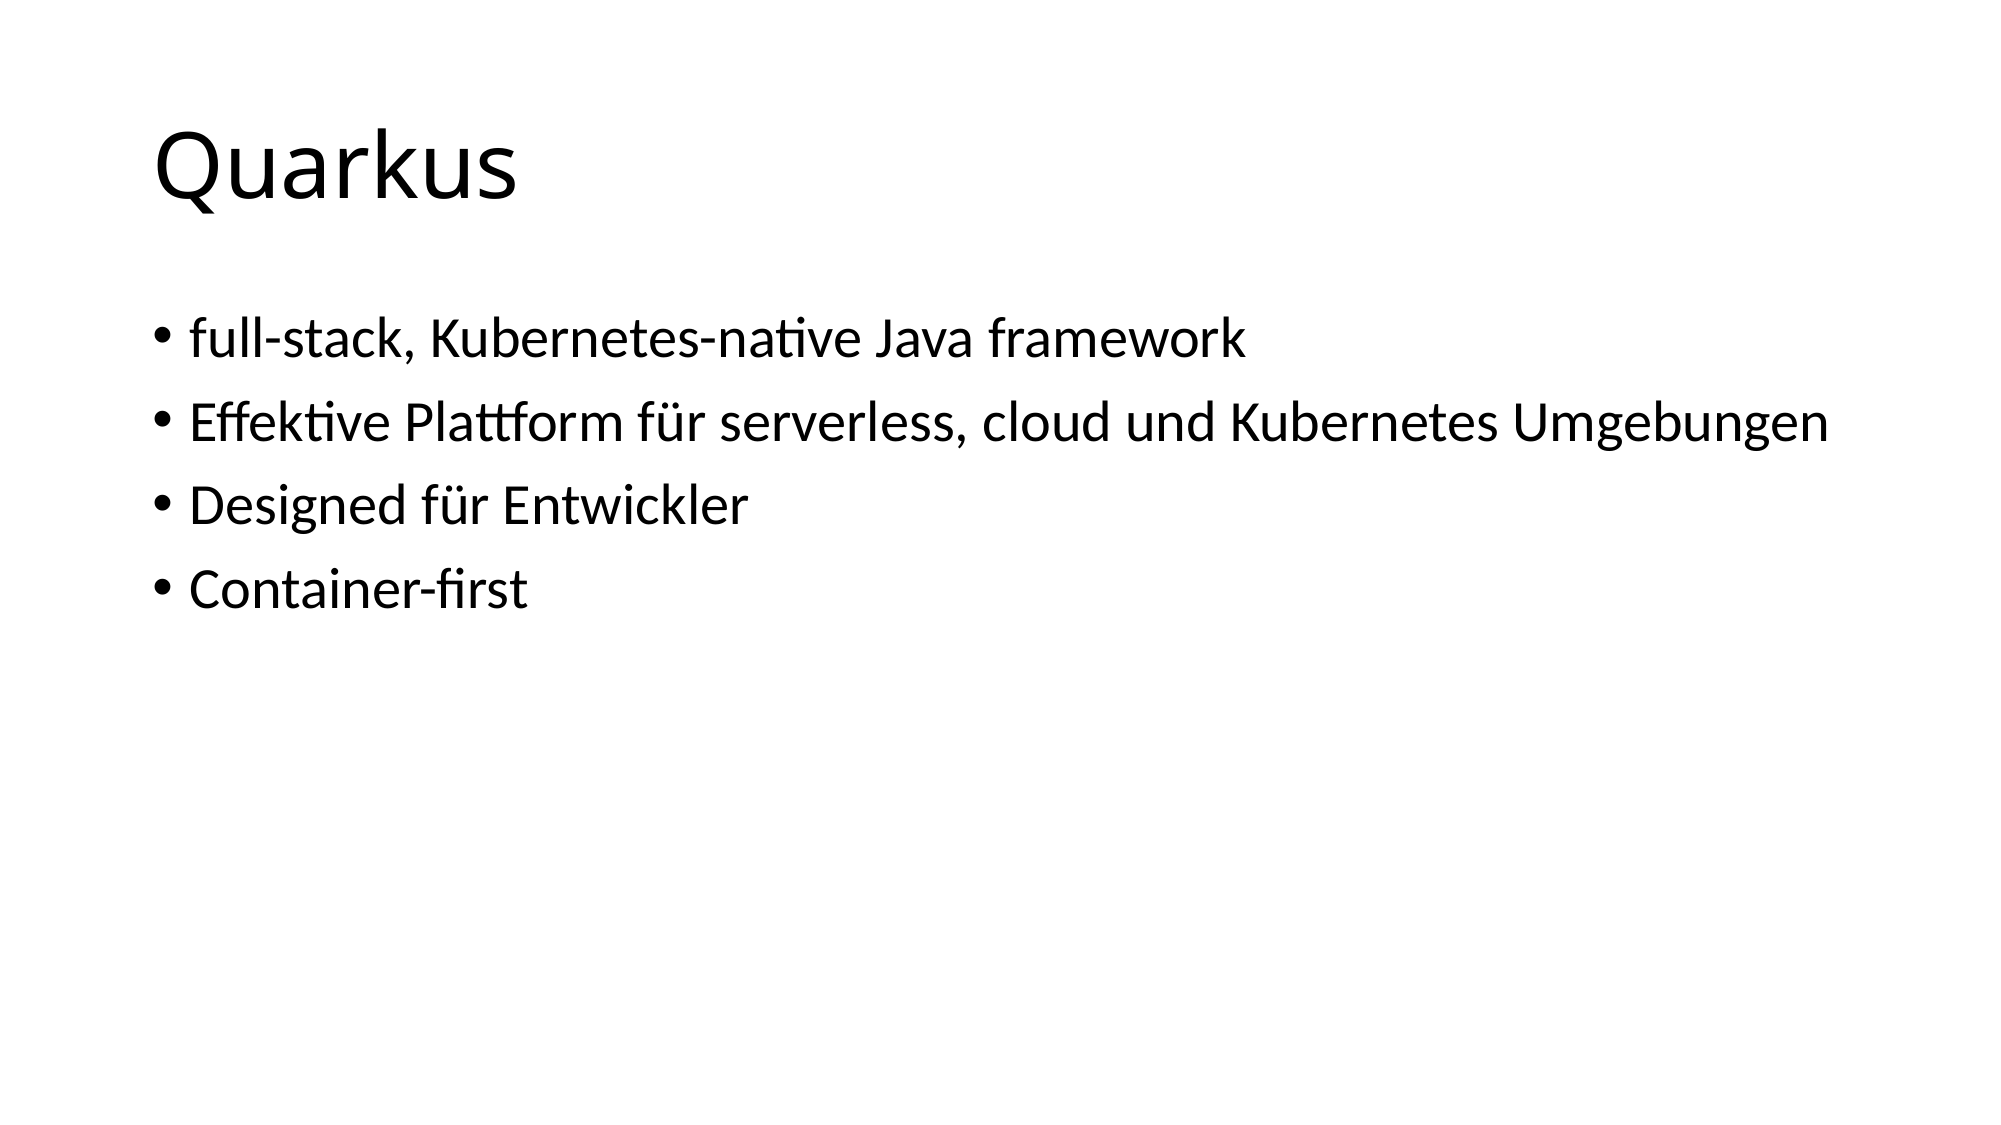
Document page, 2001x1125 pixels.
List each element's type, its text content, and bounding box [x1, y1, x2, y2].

list full-stack, Kubernetes-native Java framework Effektive Plattform für serverless, cloud und Kubernetes Umgebungen Designed für Entwickler Container-first [137, 299, 1863, 1014]
title Quarkus [137, 59, 1863, 278]
